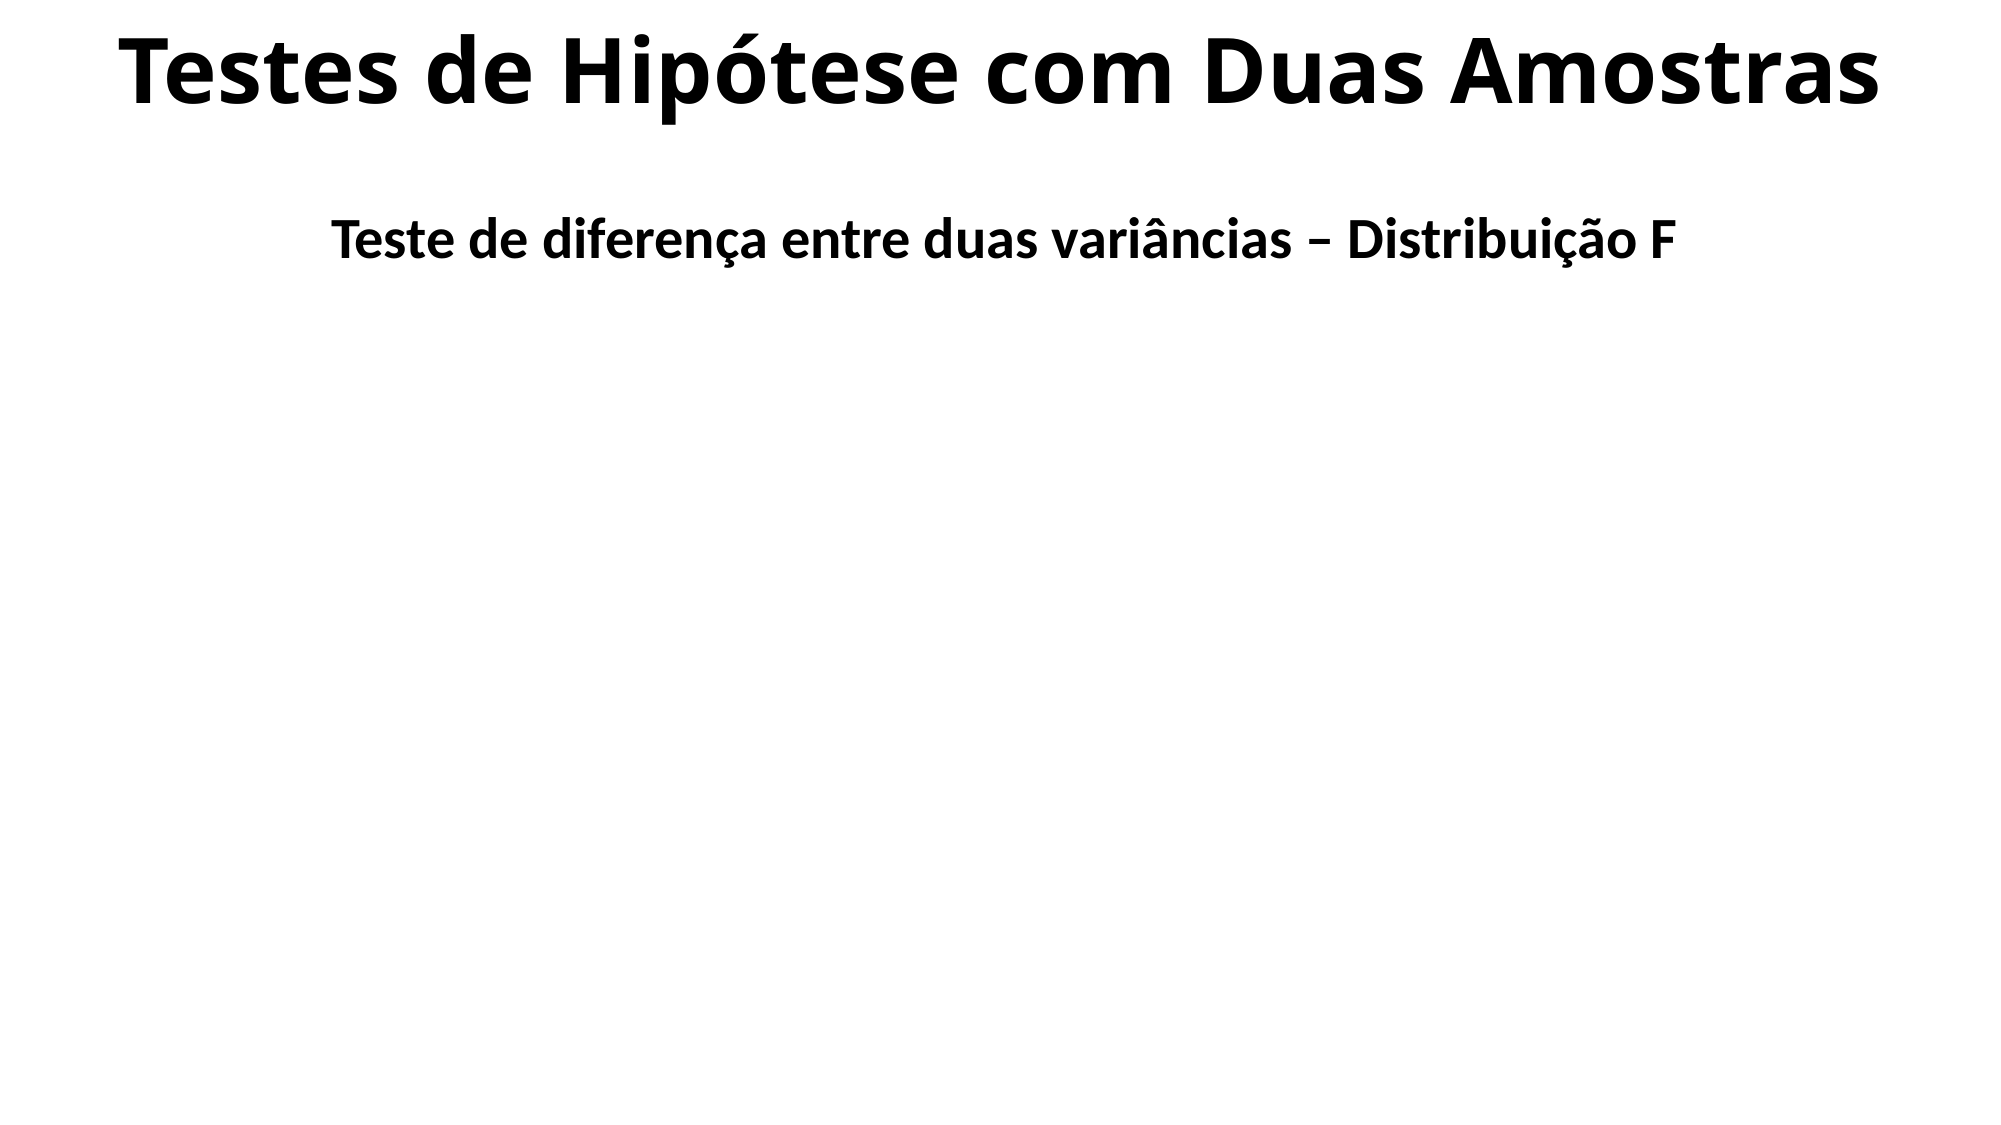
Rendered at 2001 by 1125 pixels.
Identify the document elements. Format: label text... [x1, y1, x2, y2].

title Testes de Hipótese com Duas Amostras [38, 18, 1962, 132]
